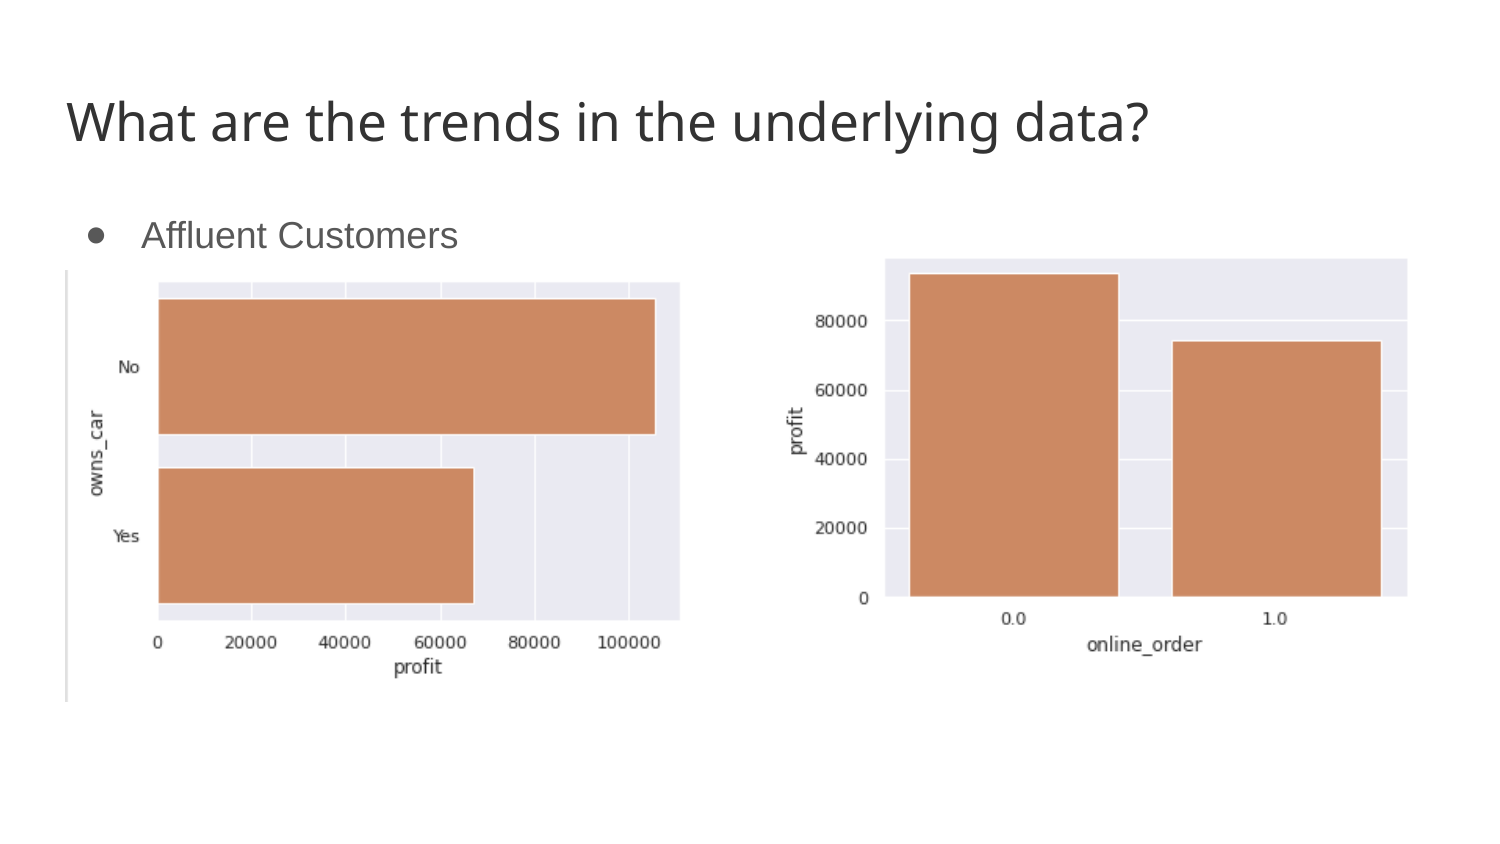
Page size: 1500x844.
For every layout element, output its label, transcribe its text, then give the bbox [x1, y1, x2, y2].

title What are the trends in the underlying data? [50, 72, 1450, 168]
list Affluent Customers [50, 188, 1450, 750]
picture [65, 247, 1500, 702]
